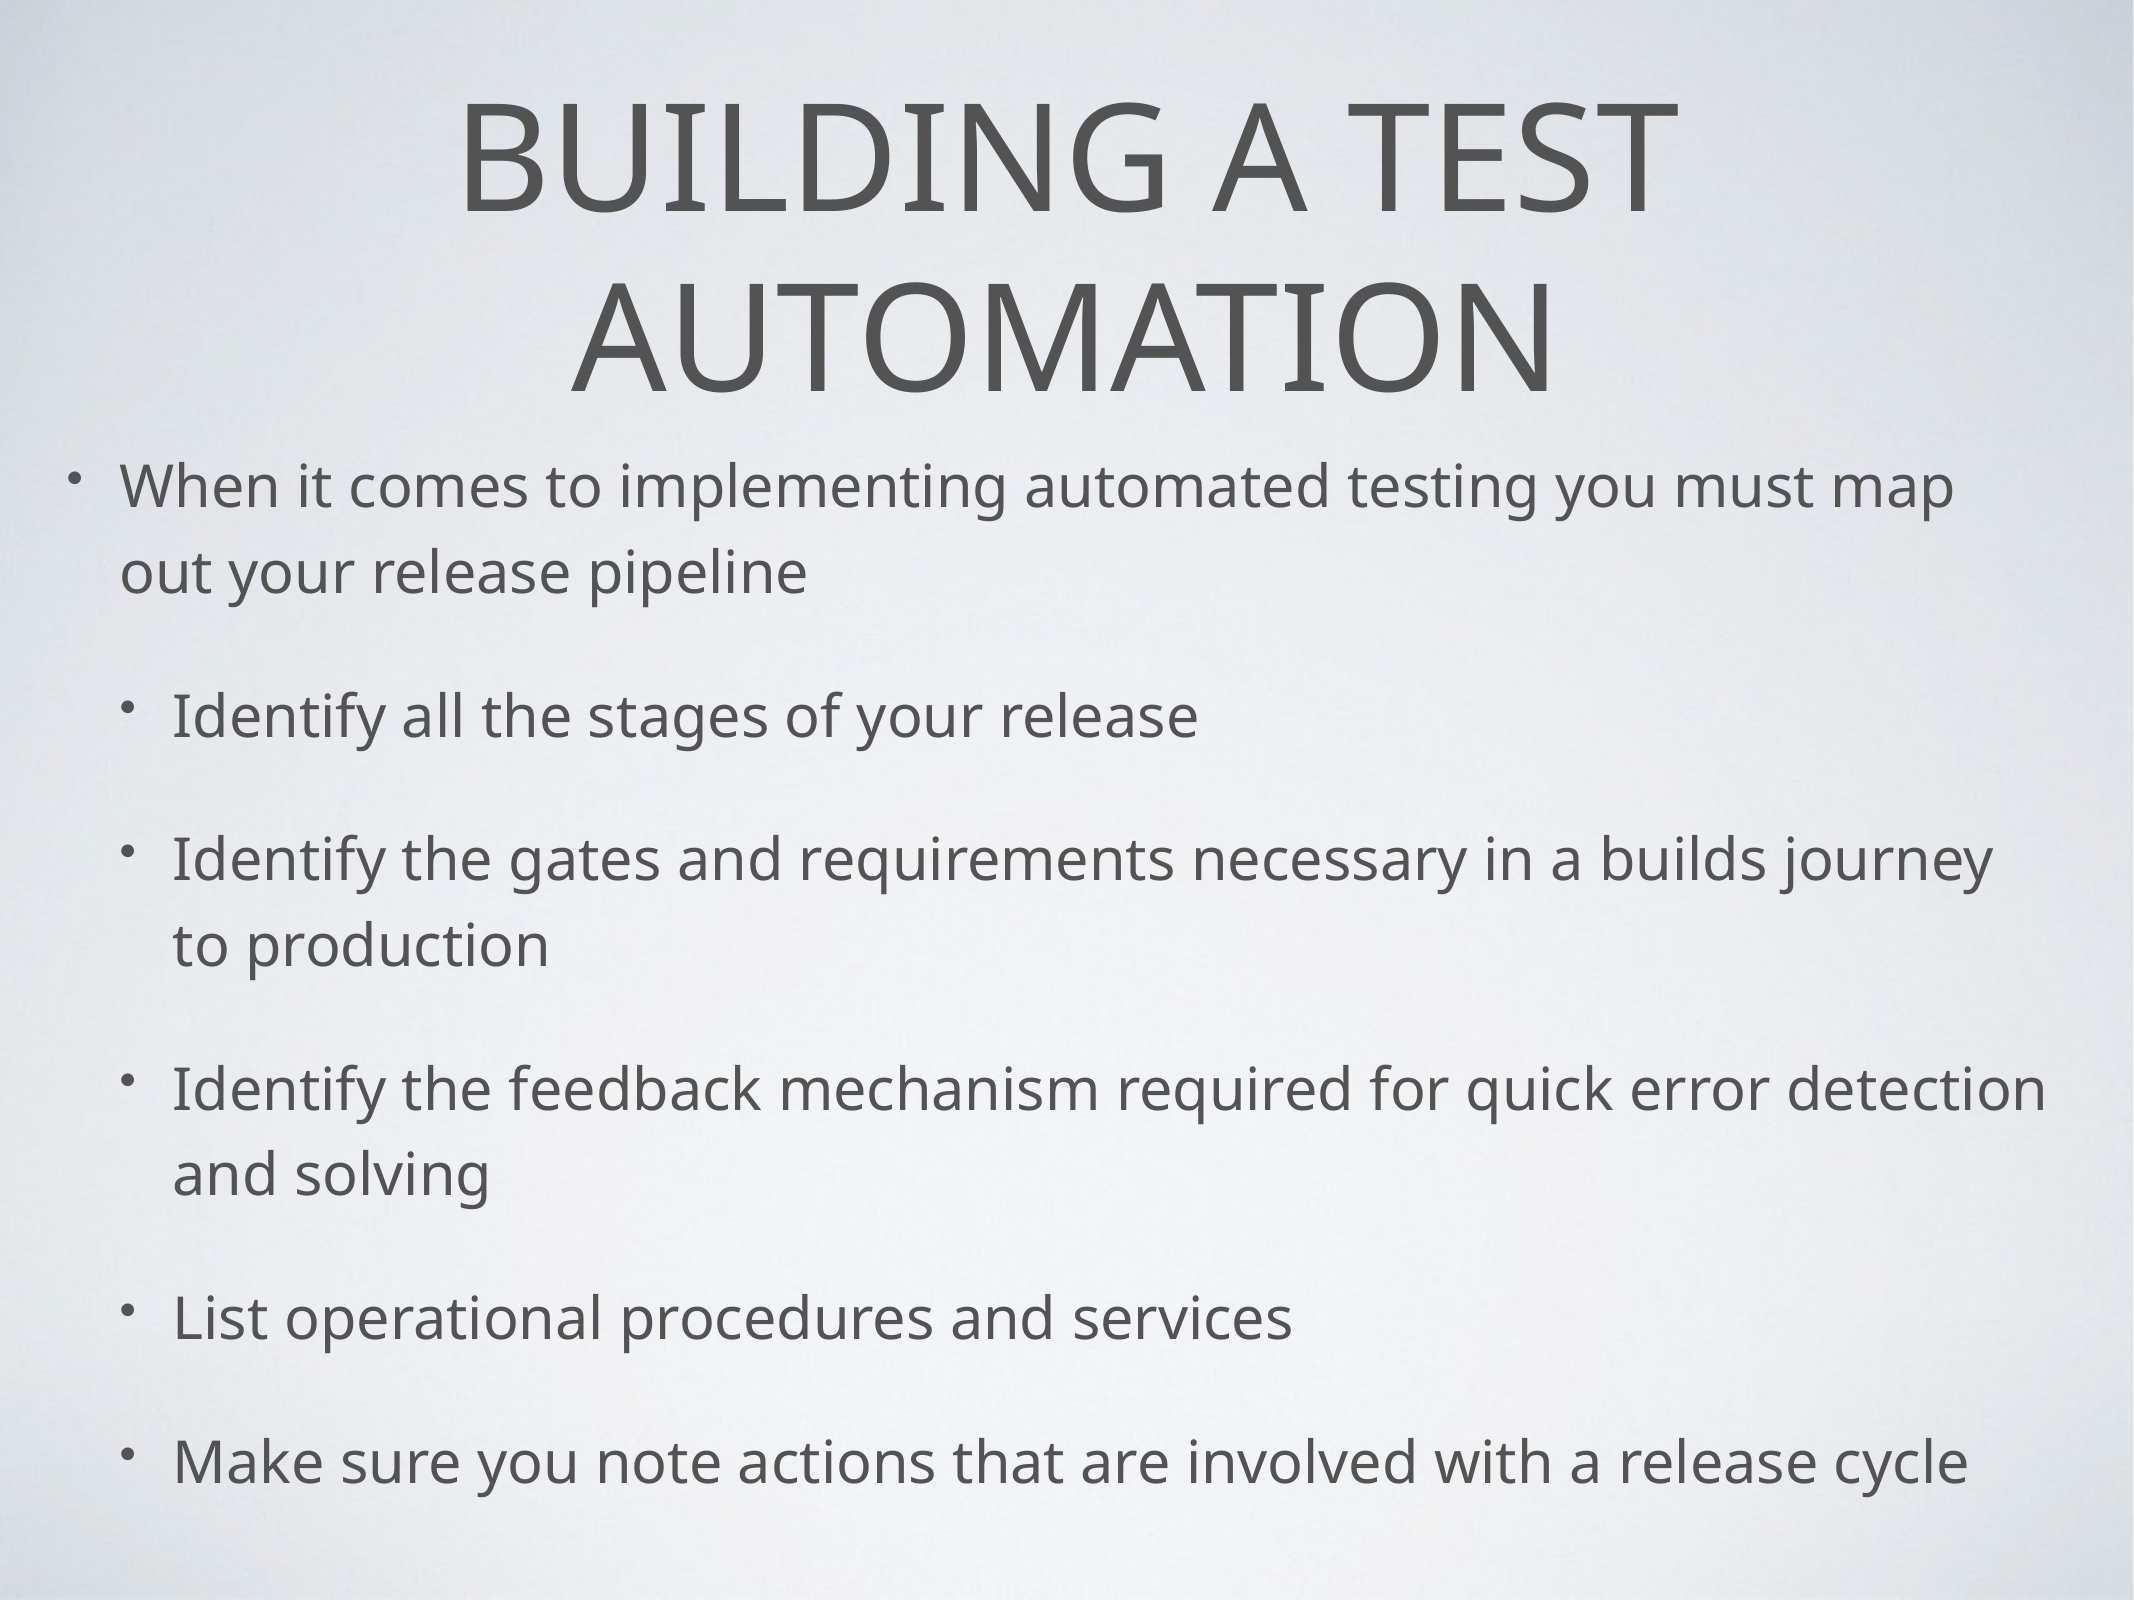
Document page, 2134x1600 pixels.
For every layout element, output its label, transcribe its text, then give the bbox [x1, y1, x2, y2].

title Building a test automation [57, 41, 2076, 443]
list When it comes to implementing automated testing you must map out your release pipeline Identify all the stages of your release Identify the gates and requirements necessary in a builds journey to production Identify the feedback mechanism required for quick error detection and solving List operational procedures and services Make sure you note actions that are involved with a release cycle [57, 447, 2076, 1482]
picture [0, 0, 2134, 1600]
